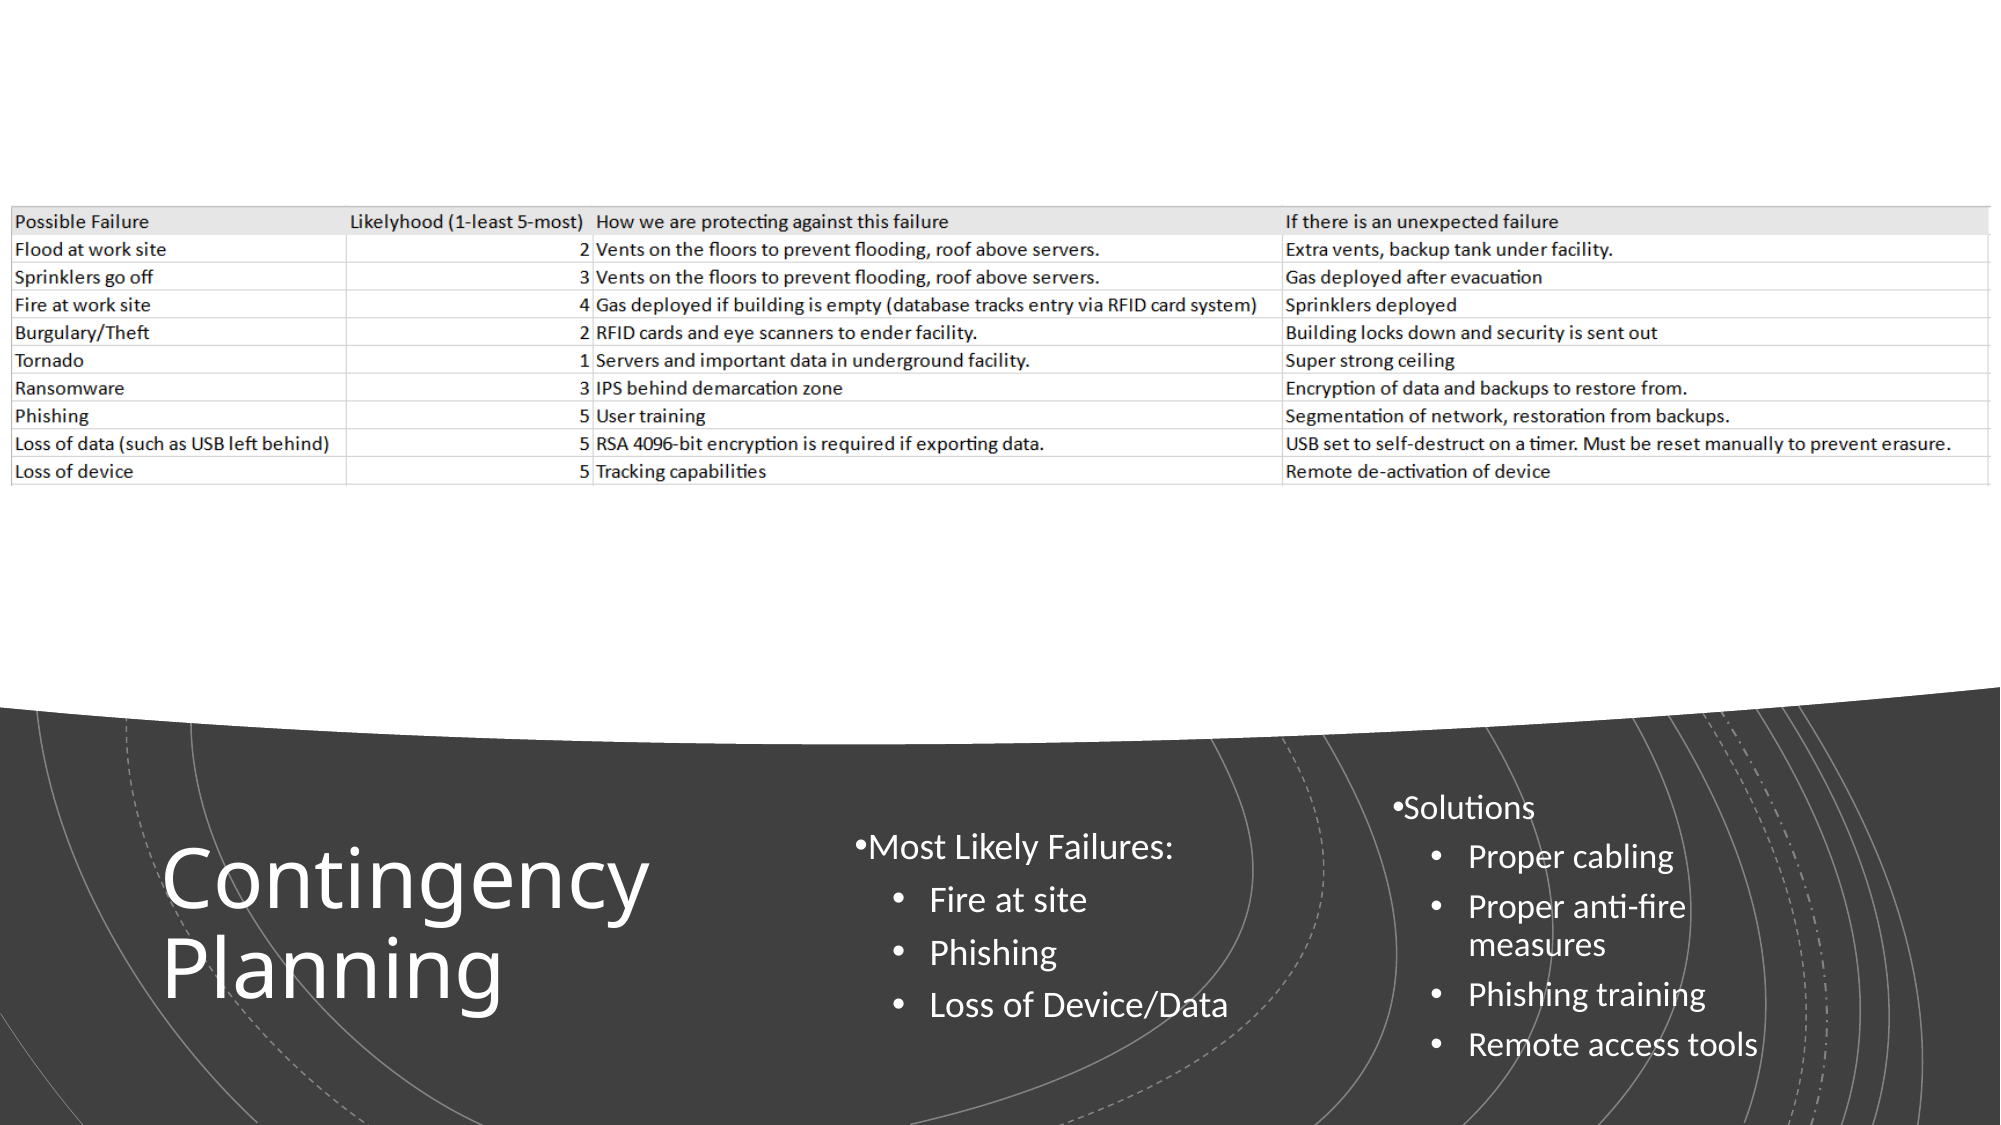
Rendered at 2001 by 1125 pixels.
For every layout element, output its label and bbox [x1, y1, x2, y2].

list [11, 205, 1991, 486]
text_box [0, 0, 1999, 1125]
